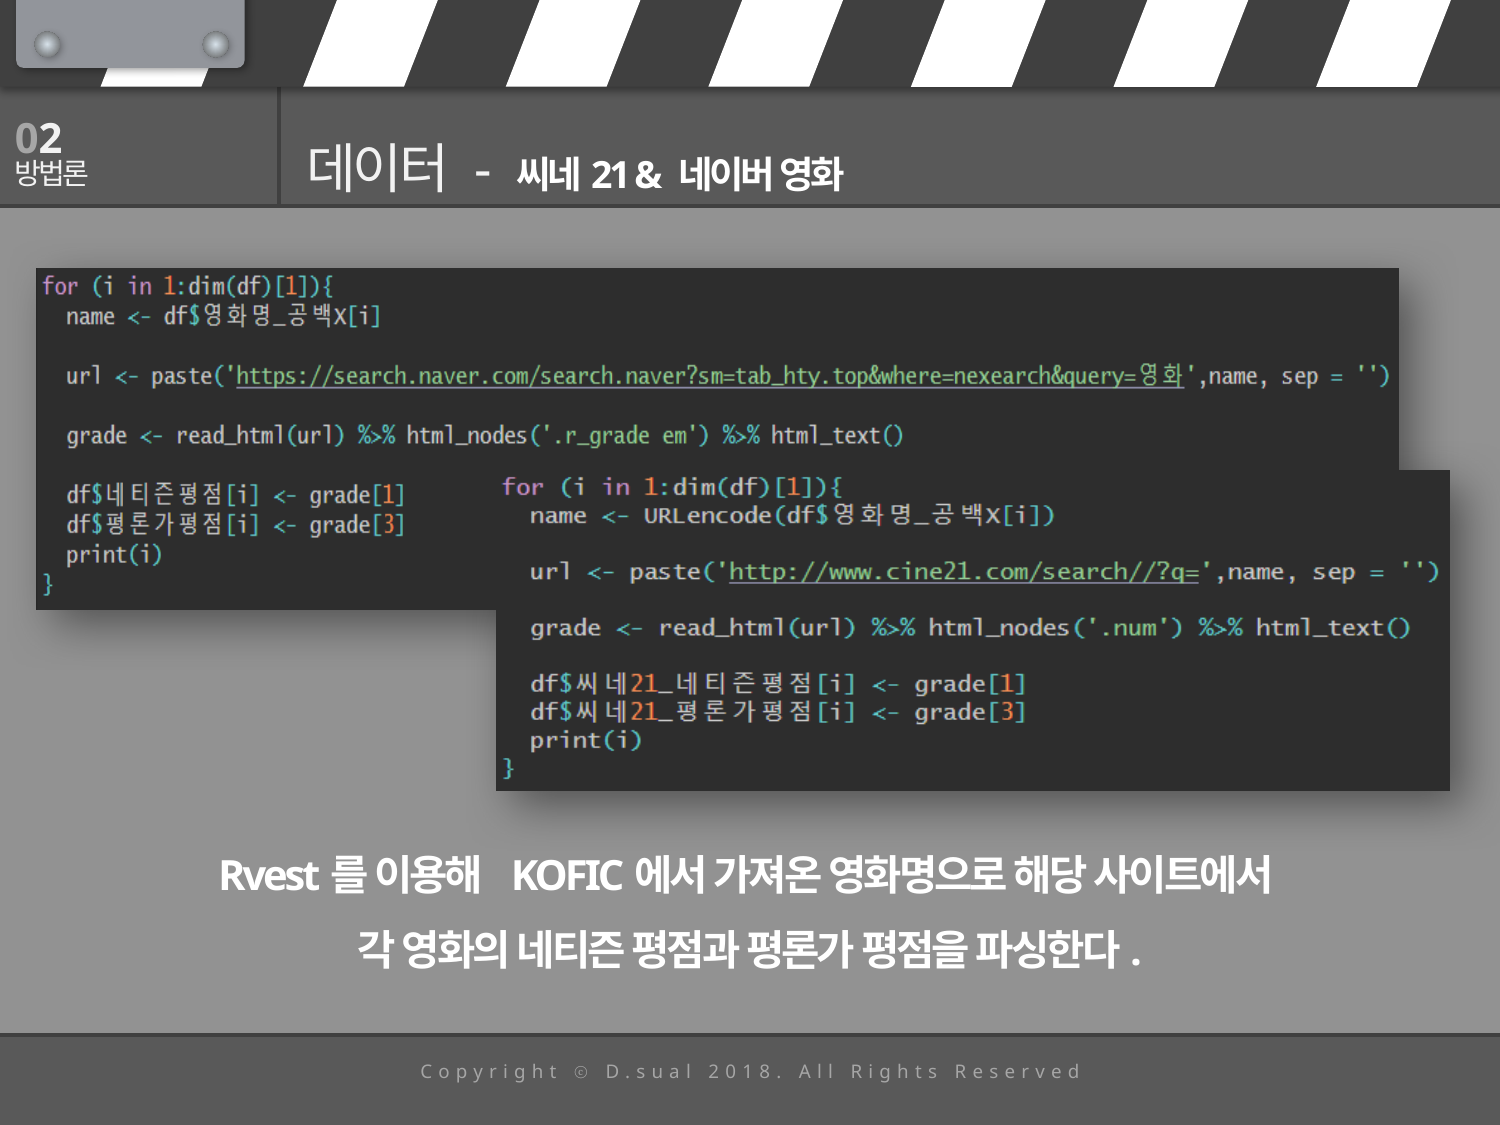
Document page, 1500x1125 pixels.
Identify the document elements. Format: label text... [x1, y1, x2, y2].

text_box 데이터 - 씨네21 & 네이버 영화 [291, 127, 1500, 272]
text_box 02 [0, 104, 97, 170]
picture [36, 268, 1450, 791]
text_box 방법론 [0, 147, 279, 198]
text_box Rvest를 이용해 KOFIC에서 가져온 영화명으로 해당 사이트에서 각 영화의 네티즌 평점과 평론가 평점을 파싱한다. [0, 816, 1500, 982]
